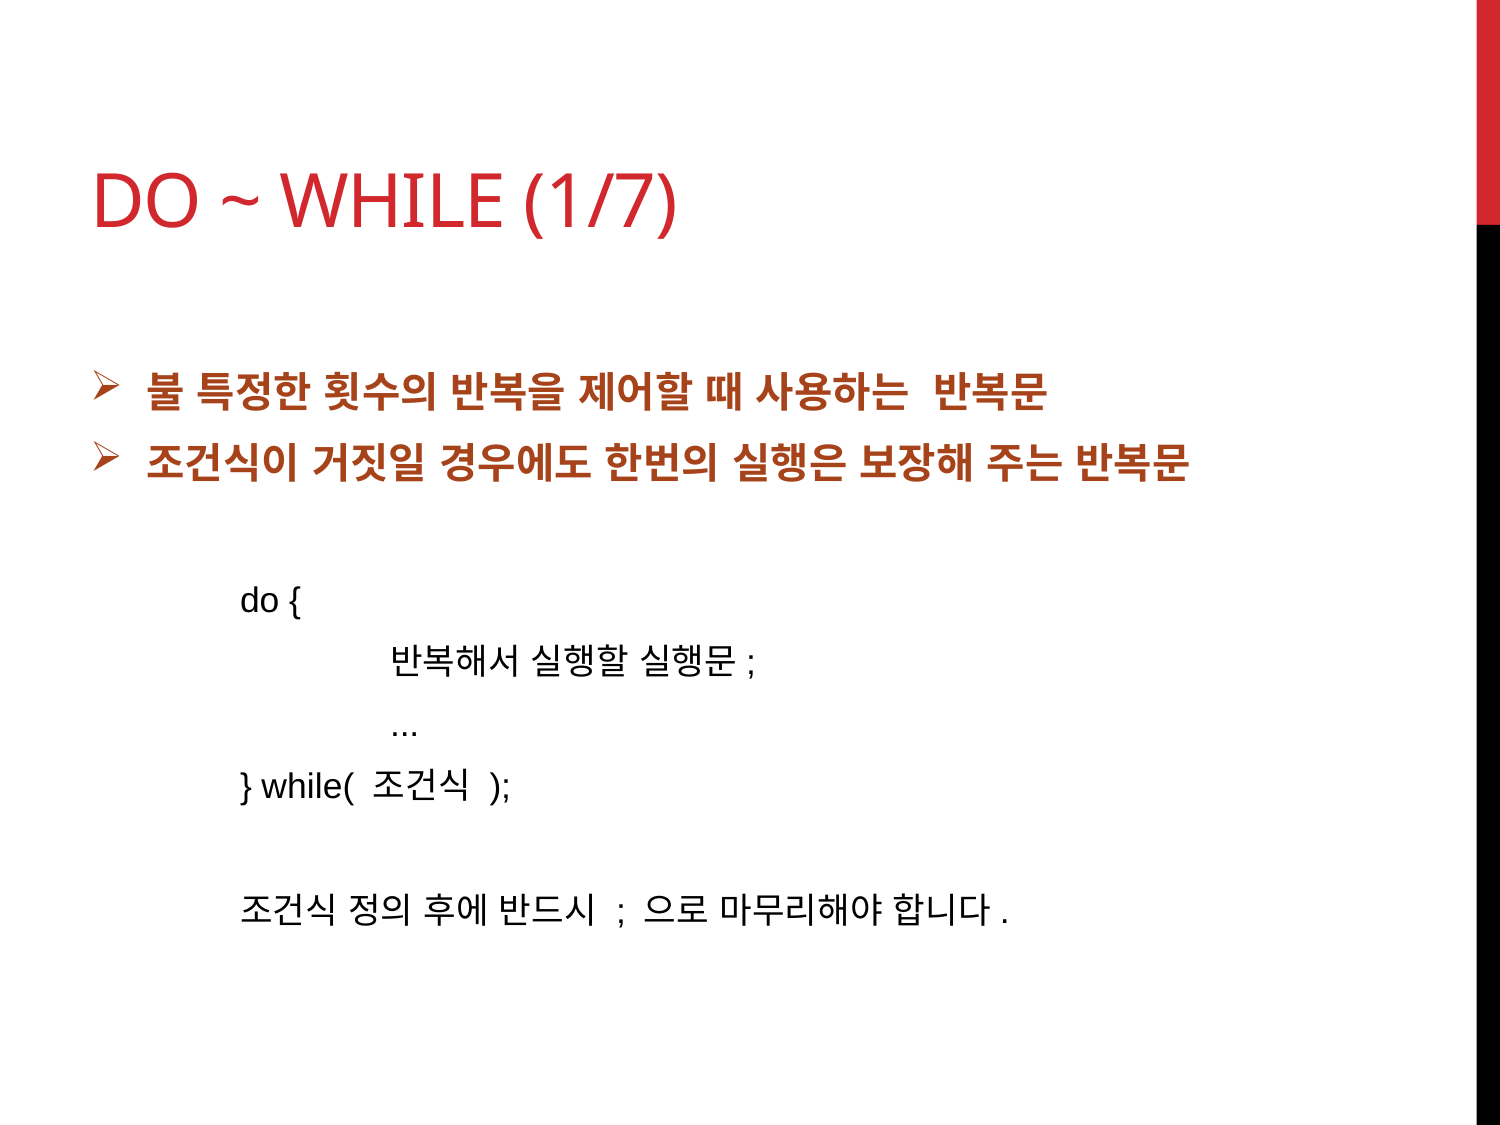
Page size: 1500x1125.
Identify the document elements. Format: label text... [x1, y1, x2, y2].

title Do ~ while (1/7) [75, 25, 1471, 250]
list 불 특정한 횟수의 반복을 제어할 때 사용하는 반복문 조건식이 거짓일 경우에도 한번의 실행은 보장해 주는 반복문 do { 반복해서 실행할 실행문; ... } while( 조건식 ); 조건식 정의 후에 반드시 ; 으로 마무리해야 합니다. [75, 287, 1325, 1005]
